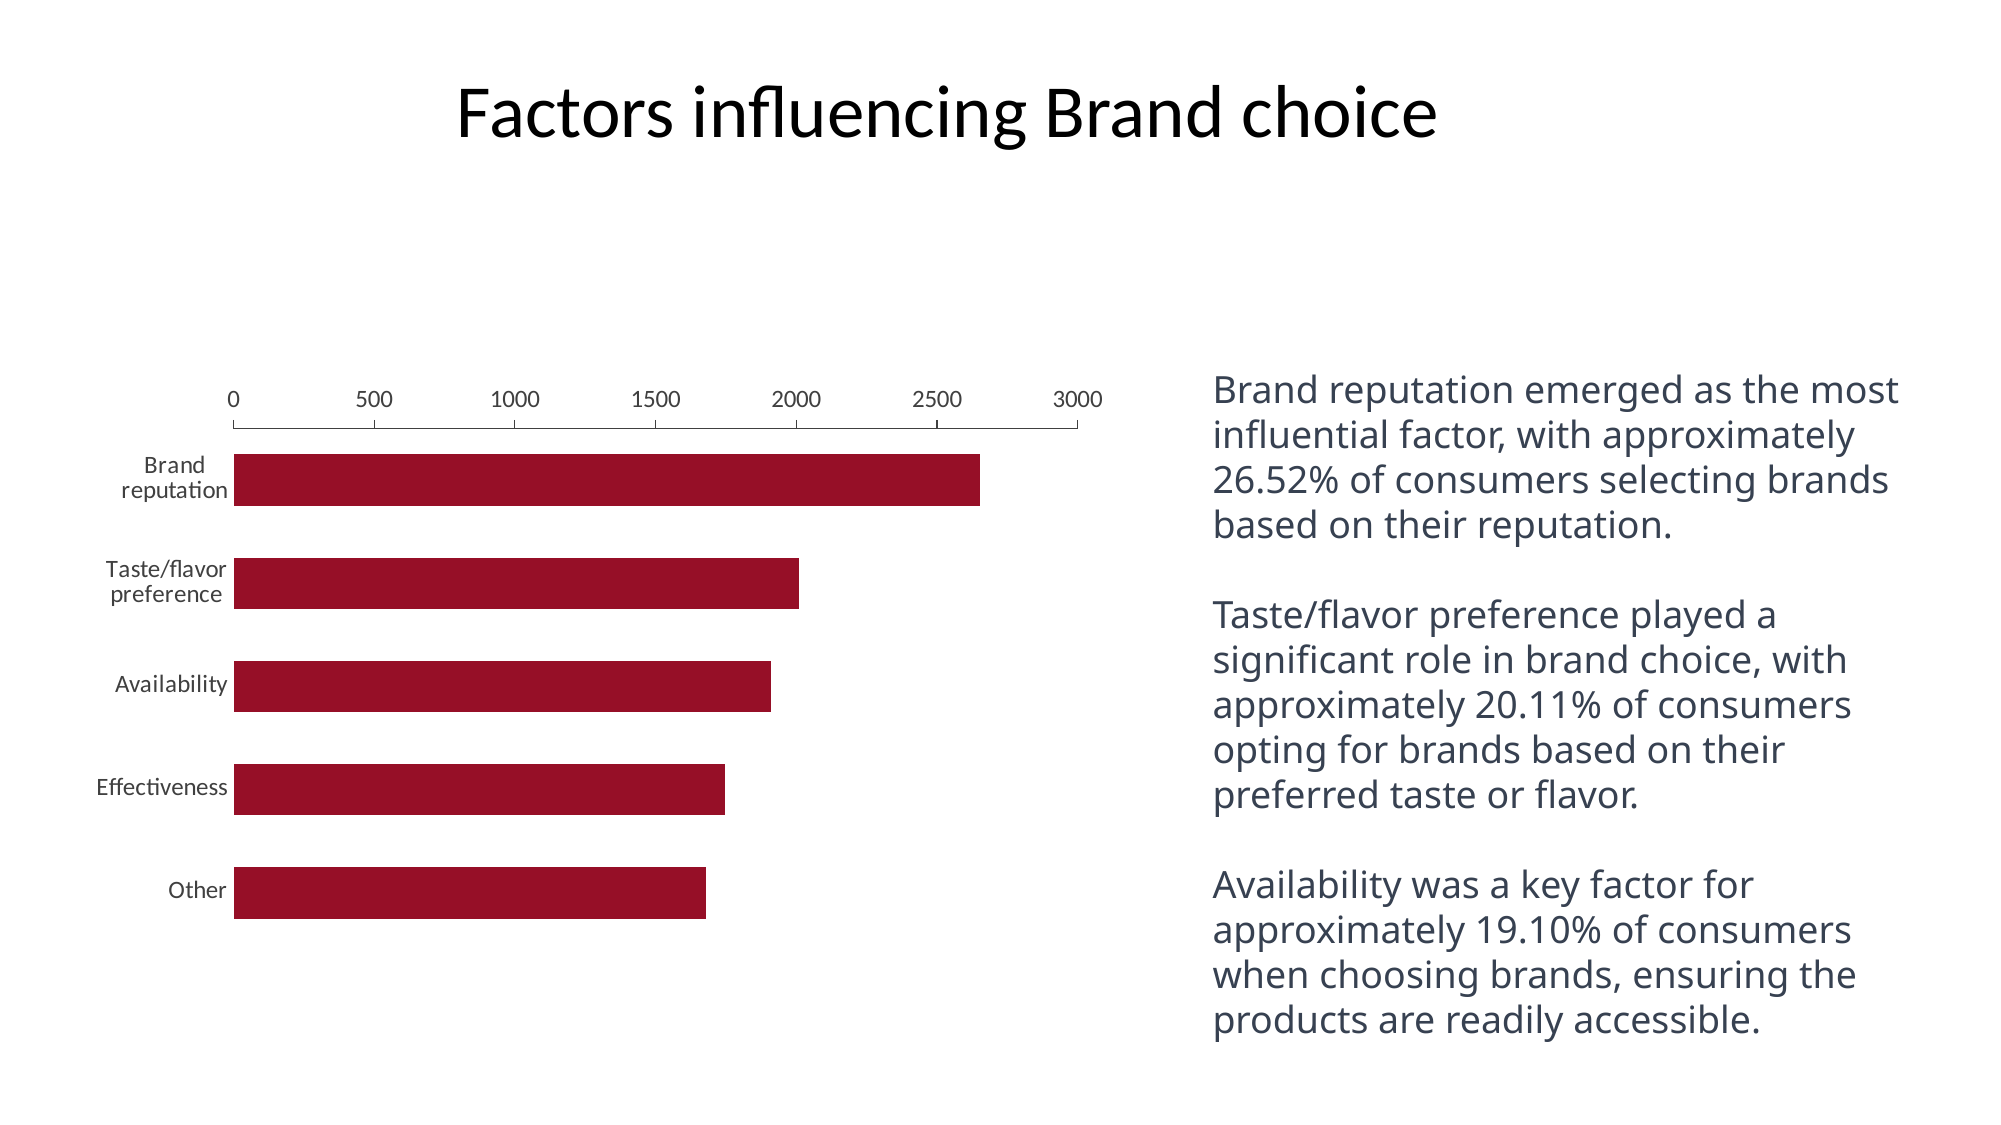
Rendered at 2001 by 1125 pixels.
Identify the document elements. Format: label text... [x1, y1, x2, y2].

chart [75, 377, 1124, 956]
text_box Brand reputation emerged as the most influential factor, with approximately 26.52% of consumers selecting brands based on their reputation. Taste/flavor preference played a significant role in brand choice, with approximately 20.11% of consumers opting for brands based on their preferred taste or flavor. Availability was a key factor for approximately 19.10% of consumers when choosing brands, ensuring the products are readily accessible. [1197, 358, 1953, 1048]
text_box Factors influencing Brand choice [442, 54, 1558, 160]
